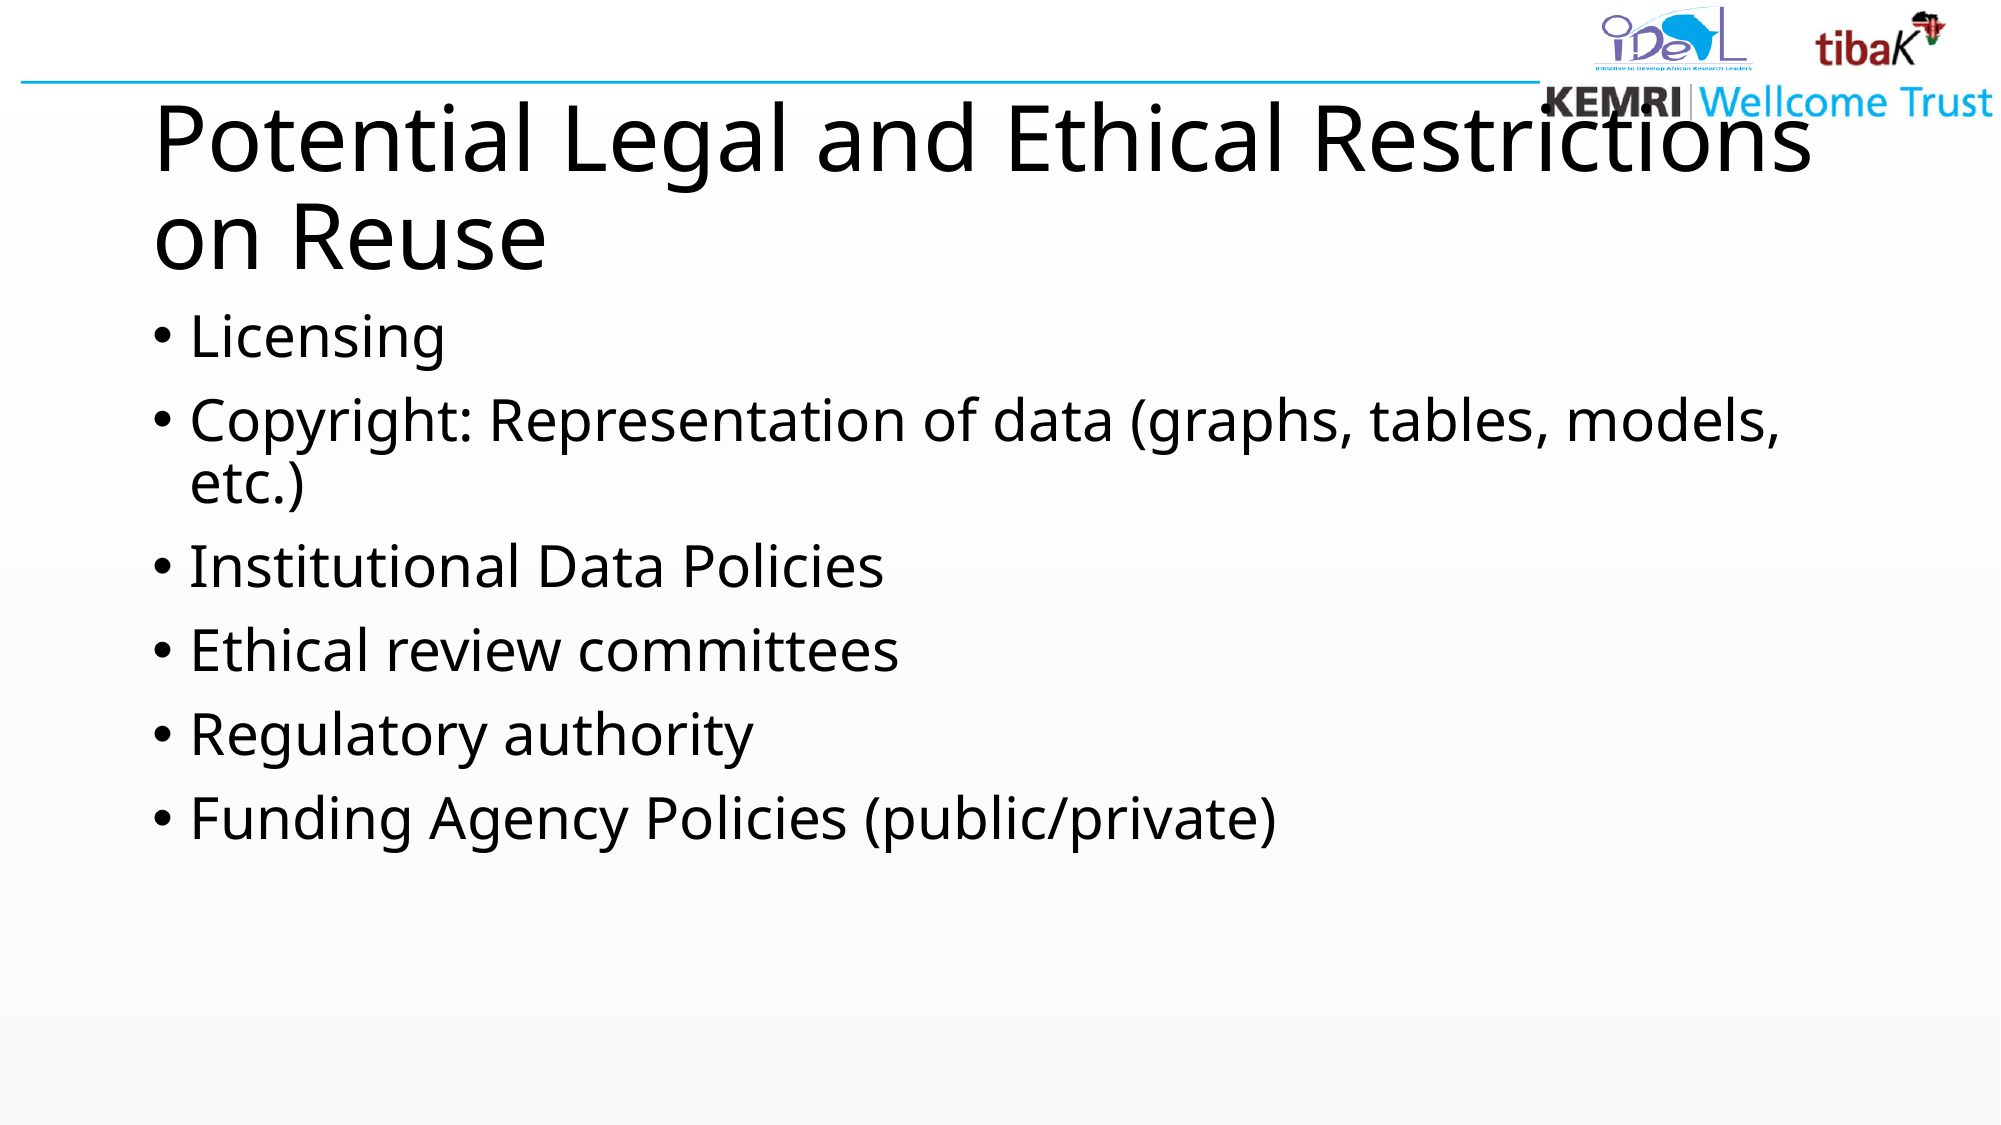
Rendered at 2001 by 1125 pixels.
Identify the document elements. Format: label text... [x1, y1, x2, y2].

list Licensing Copyright: Representation of data (graphs, tables, models, etc.) Institutional Data Policies Ethical review committees Regulatory authority Funding Agency Policies (public/private) [137, 299, 1863, 1014]
title Potential Legal and Ethical Restrictions on Reuse [137, 82, 1863, 299]
picture [1540, 0, 2000, 124]
